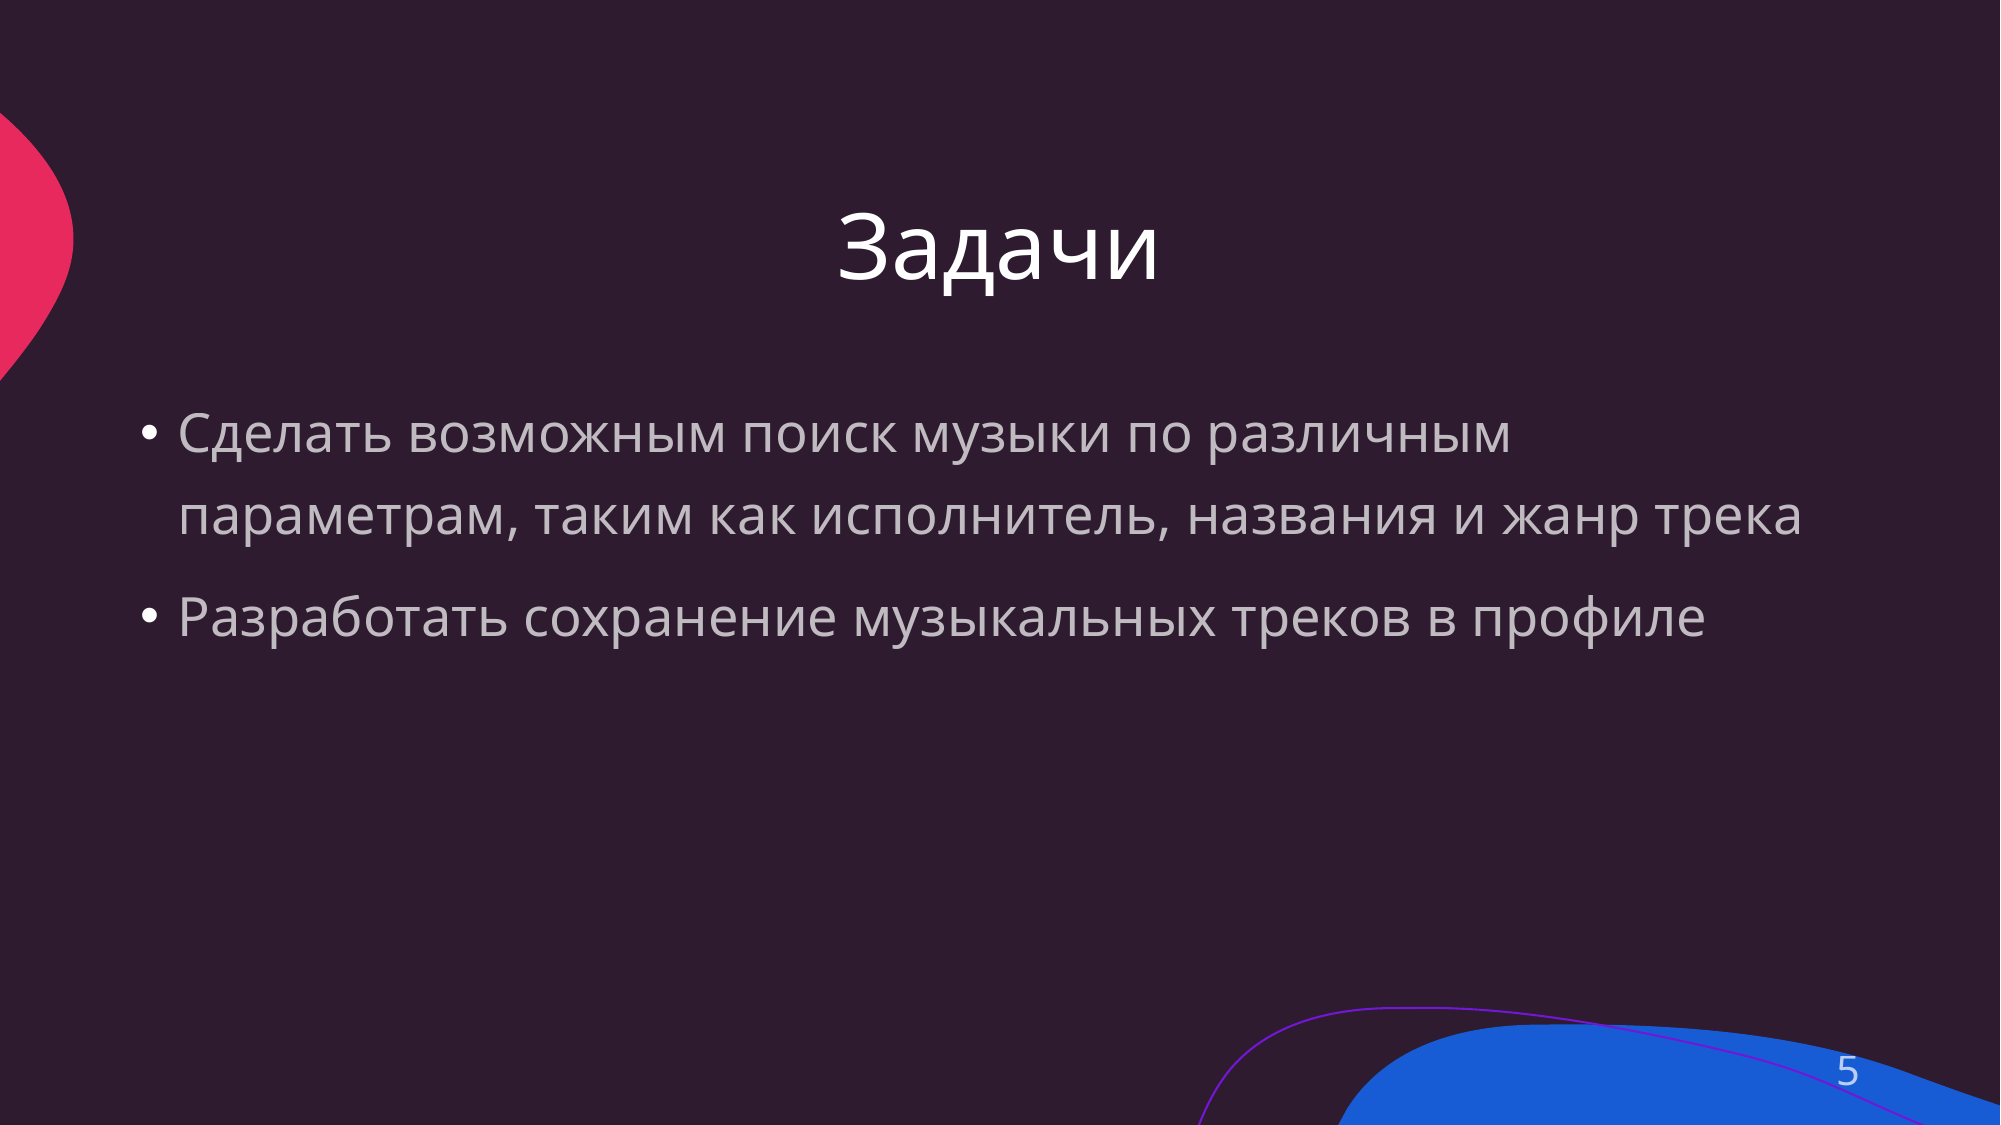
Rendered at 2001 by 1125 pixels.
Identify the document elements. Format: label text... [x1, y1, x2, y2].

slide_number 5 [1625, 1042, 1875, 1103]
title Задачи [125, 125, 1875, 375]
list Сделать возможным поиск музыки по различным параметрам, таким как исполнитель, названия и жанр трека Разработать сохранение музыкальных треков в профиле [125, 375, 1875, 1002]
